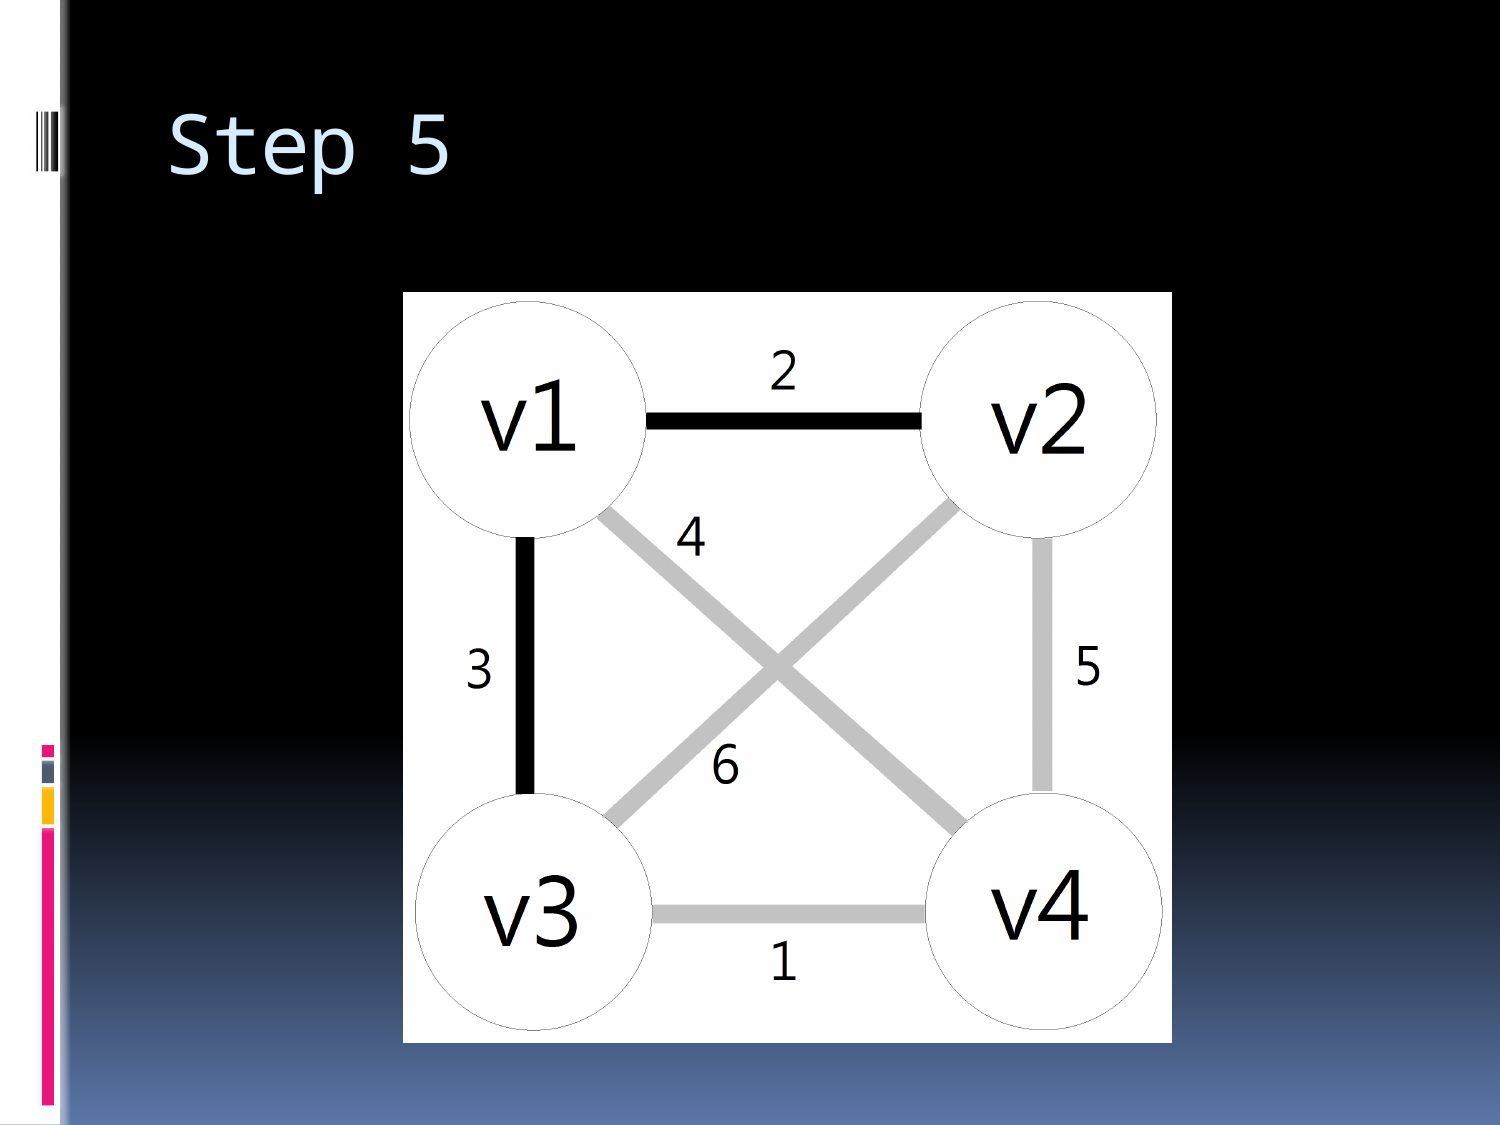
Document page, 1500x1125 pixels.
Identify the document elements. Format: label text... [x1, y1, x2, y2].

title Step 5 [150, 83, 1425, 234]
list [402, 292, 1173, 1044]
